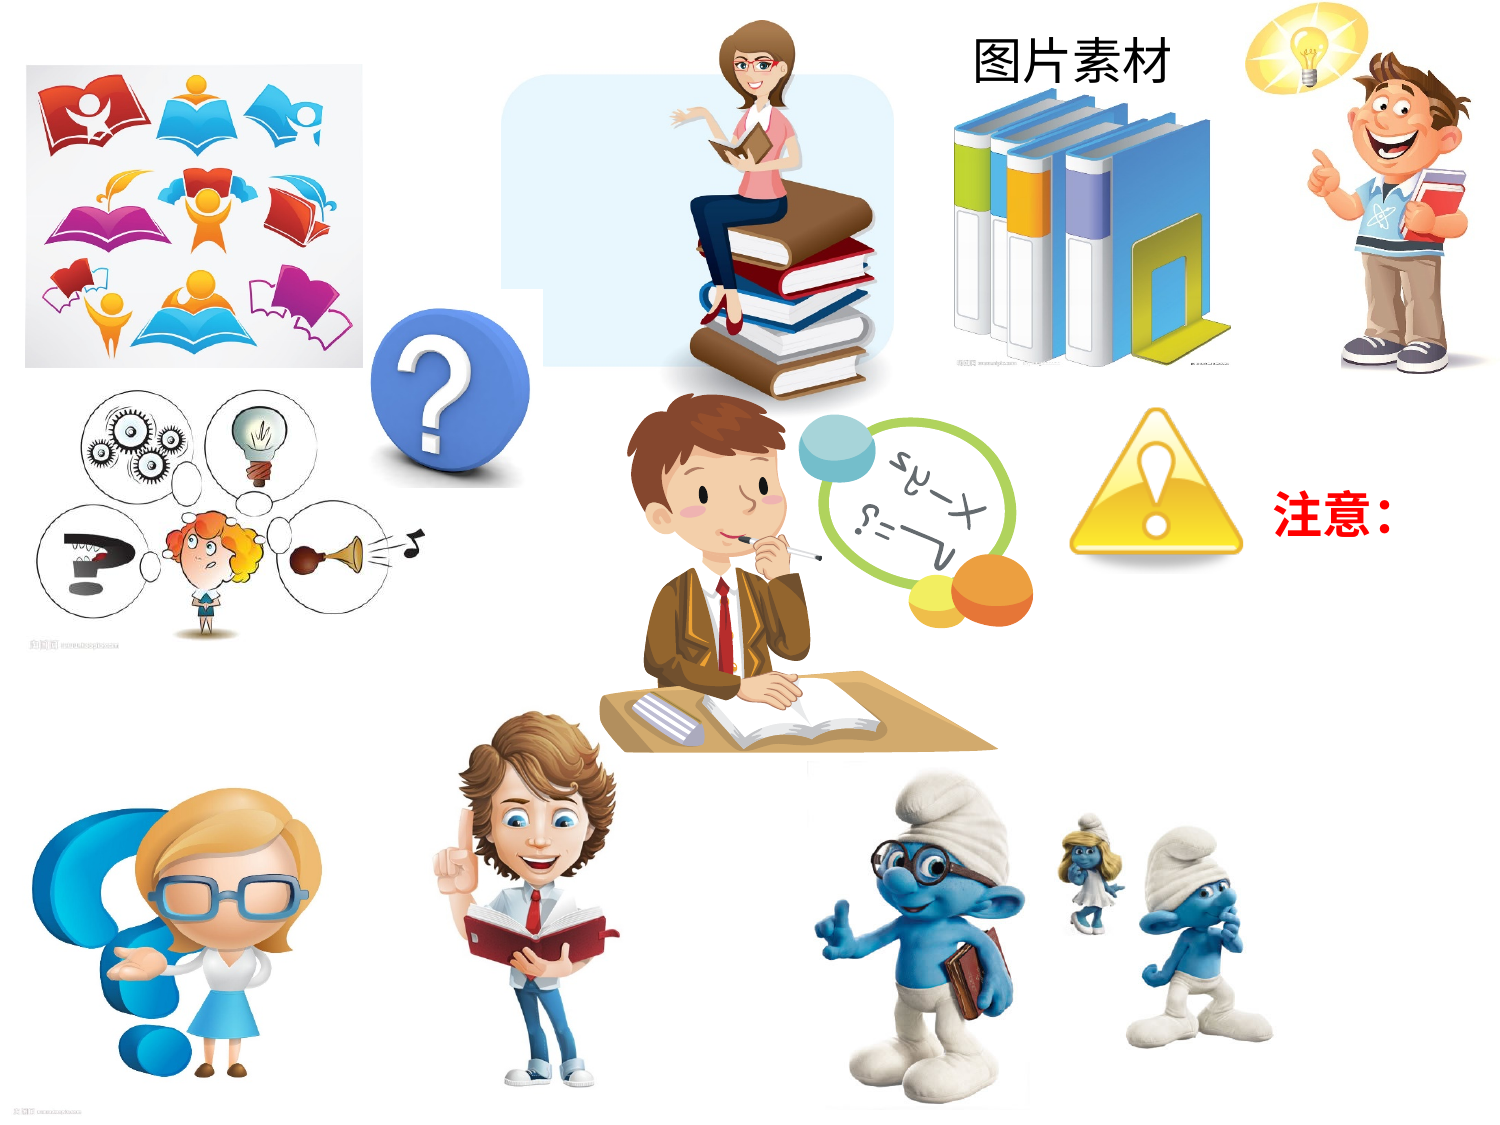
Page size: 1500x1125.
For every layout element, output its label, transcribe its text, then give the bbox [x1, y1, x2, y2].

picture [11, 754, 332, 1117]
text_box 图片素材 [899, 22, 1237, 97]
picture [1063, 388, 1250, 575]
text_box 注意： [1256, 475, 1454, 551]
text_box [1244, 0, 1499, 385]
picture [25, 20, 1034, 1125]
picture [953, 88, 1231, 367]
picture [806, 761, 1296, 1110]
